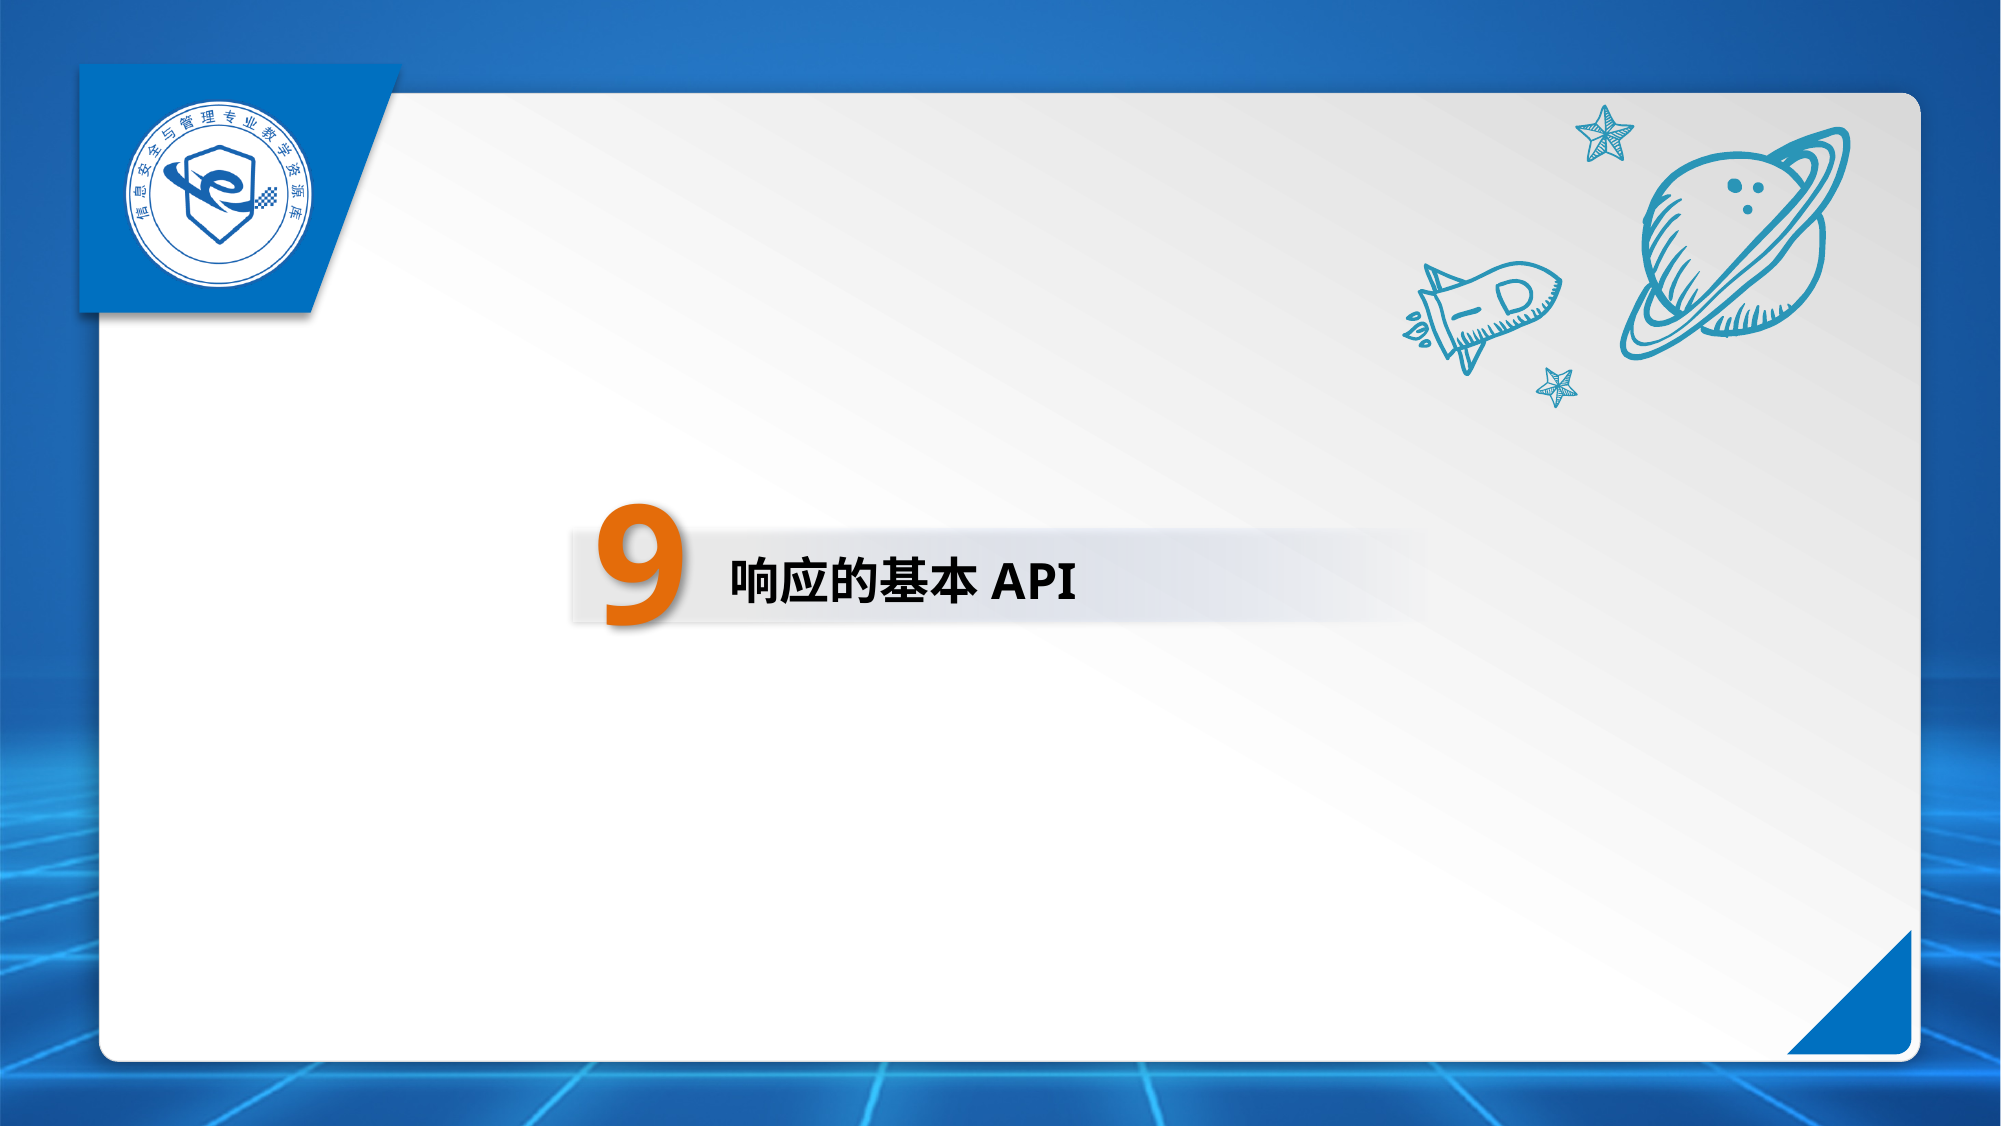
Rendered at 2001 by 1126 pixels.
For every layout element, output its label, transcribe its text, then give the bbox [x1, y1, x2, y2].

text_box 9 [578, 450, 733, 666]
text_box [1535, 367, 1578, 409]
text_box [1575, 104, 1635, 162]
picture [0, 0, 2001, 1126]
text_box [1402, 261, 1563, 377]
text_box [744, 528, 1430, 622]
text_box 响应的基本API [744, 541, 1324, 617]
text_box [1619, 126, 1851, 361]
